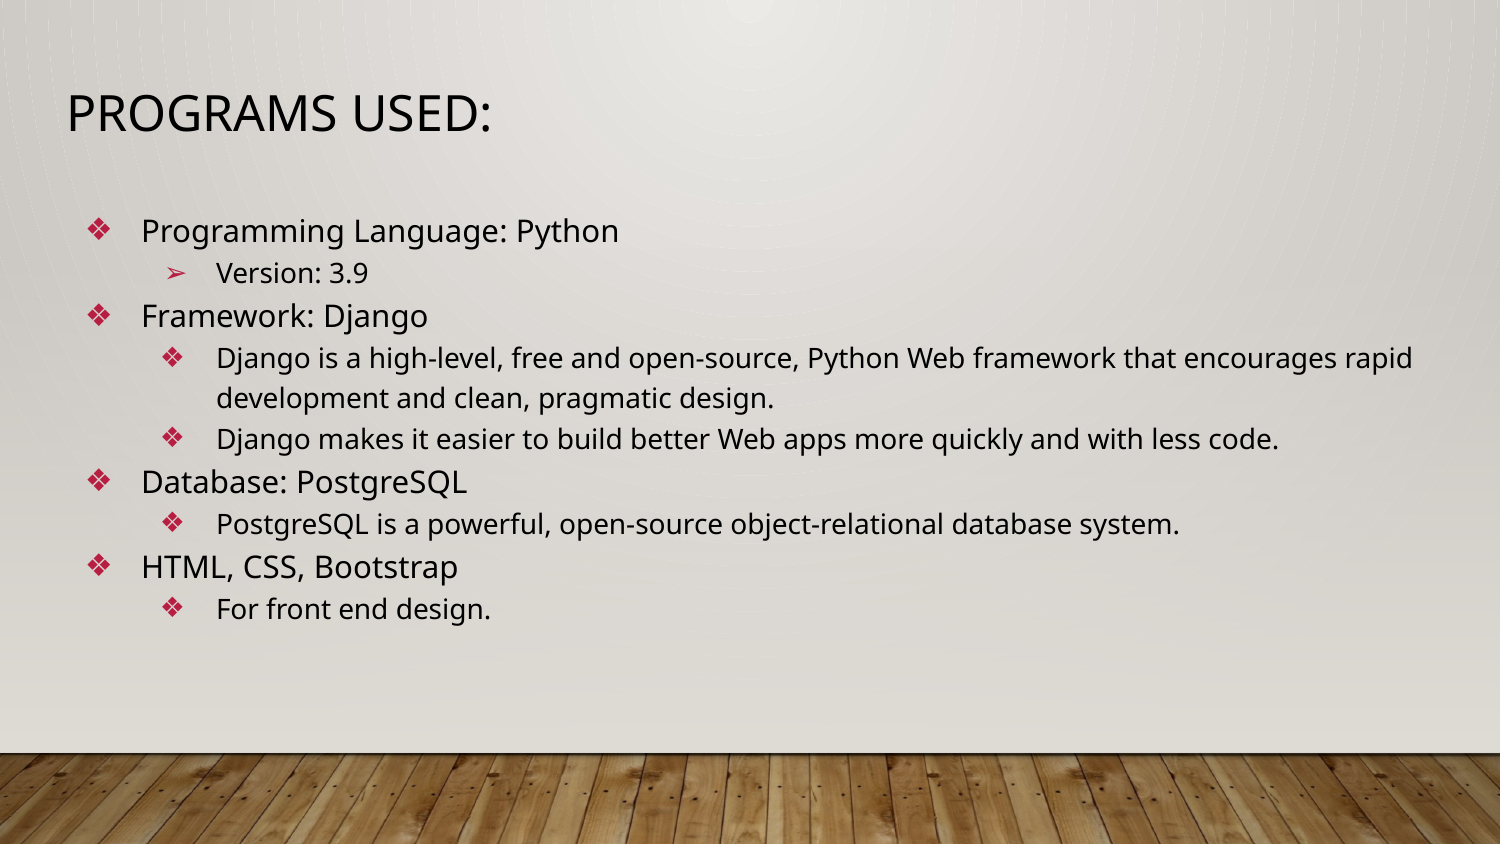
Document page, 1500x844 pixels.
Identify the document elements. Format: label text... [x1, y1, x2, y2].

picture [0, 753, 1500, 844]
title Programs used: [51, 72, 1449, 167]
list Programming Language: Python Version: 3.9 Framework: Django Django is a high-level, free and open-source, Python Web framework that encourages rapid development and clean, pragmatic design. Django makes it easier to build better Web apps more quickly and with less code. Database: PostgreSQL PostgreSQL is a powerful, open-source object-relational database system. HTML, CSS, Bootstrap For front end design. [51, 189, 1449, 750]
